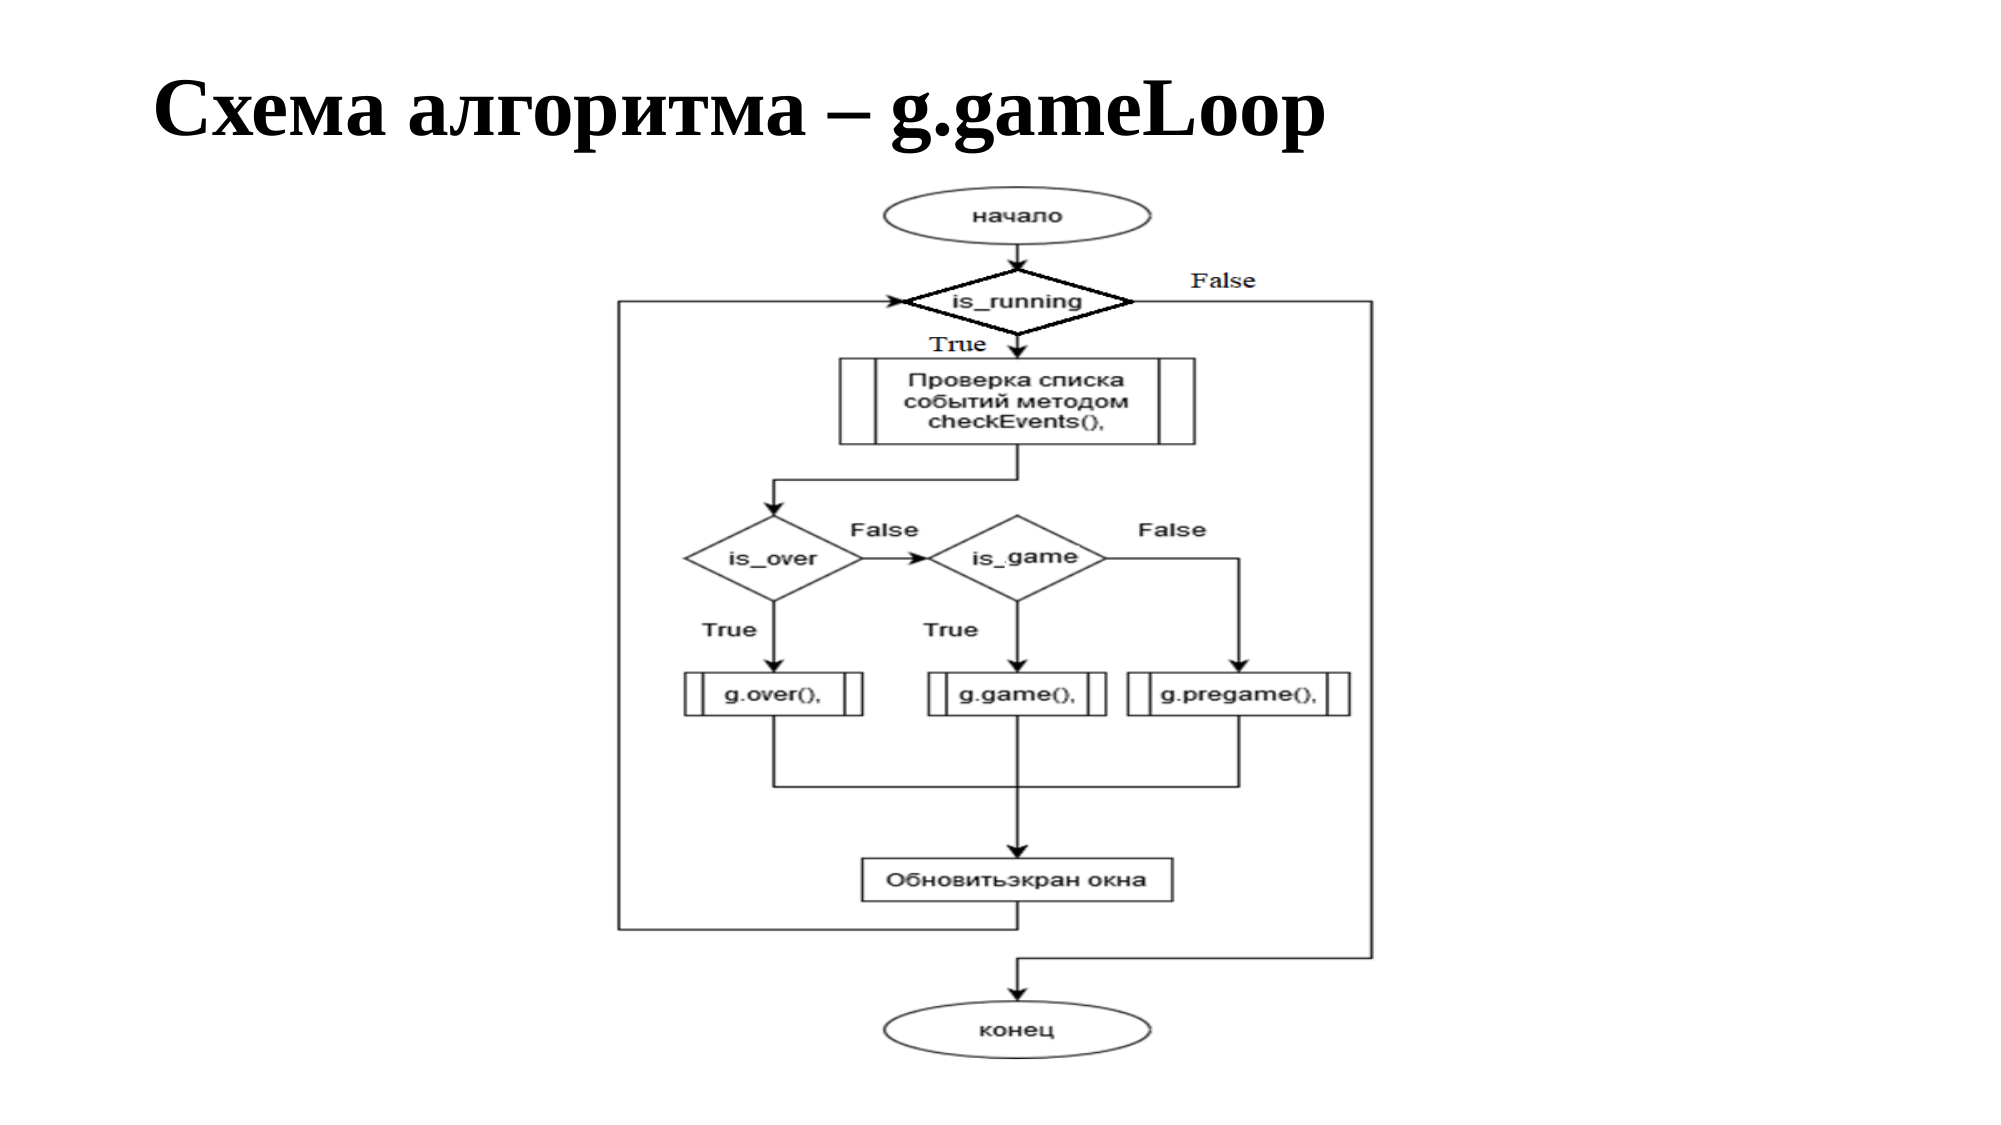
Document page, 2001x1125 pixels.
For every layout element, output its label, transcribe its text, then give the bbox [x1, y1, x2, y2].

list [566, 170, 1434, 1085]
title Схема алгоритма – g.gameLoop [137, 0, 1863, 218]
